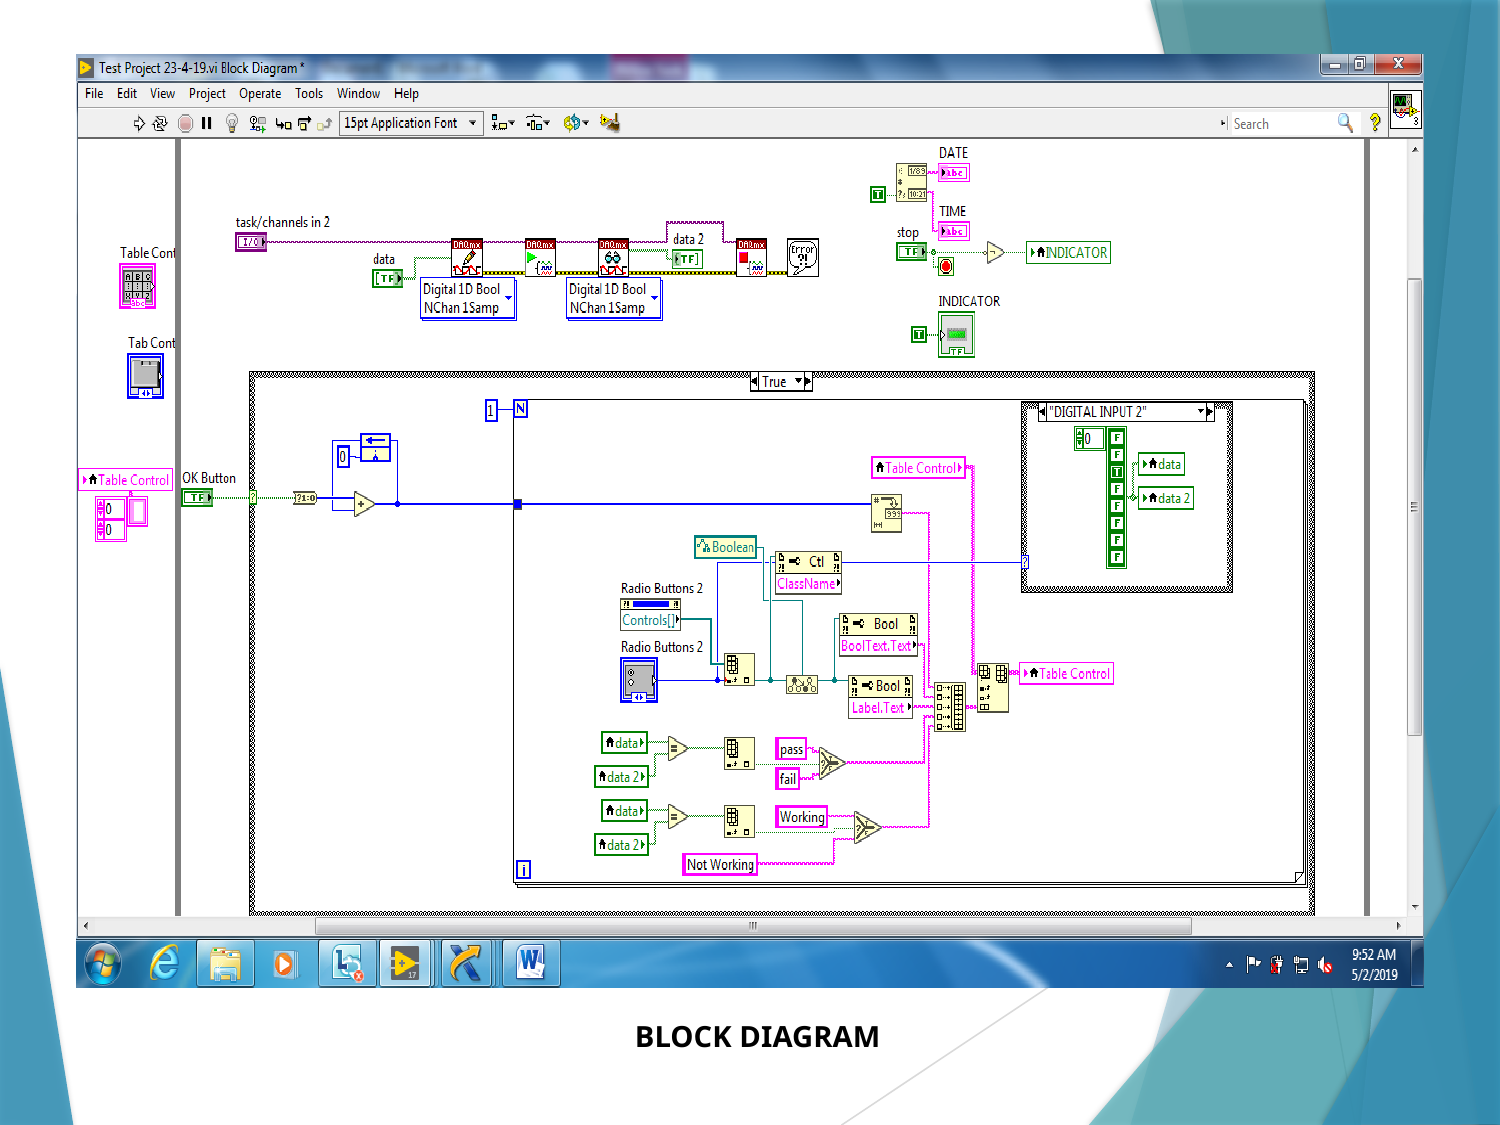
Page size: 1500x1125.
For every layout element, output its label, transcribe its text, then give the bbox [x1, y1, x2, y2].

picture [76, 53, 1424, 989]
text_box BLOCK DIAGRAM [620, 1011, 928, 1061]
